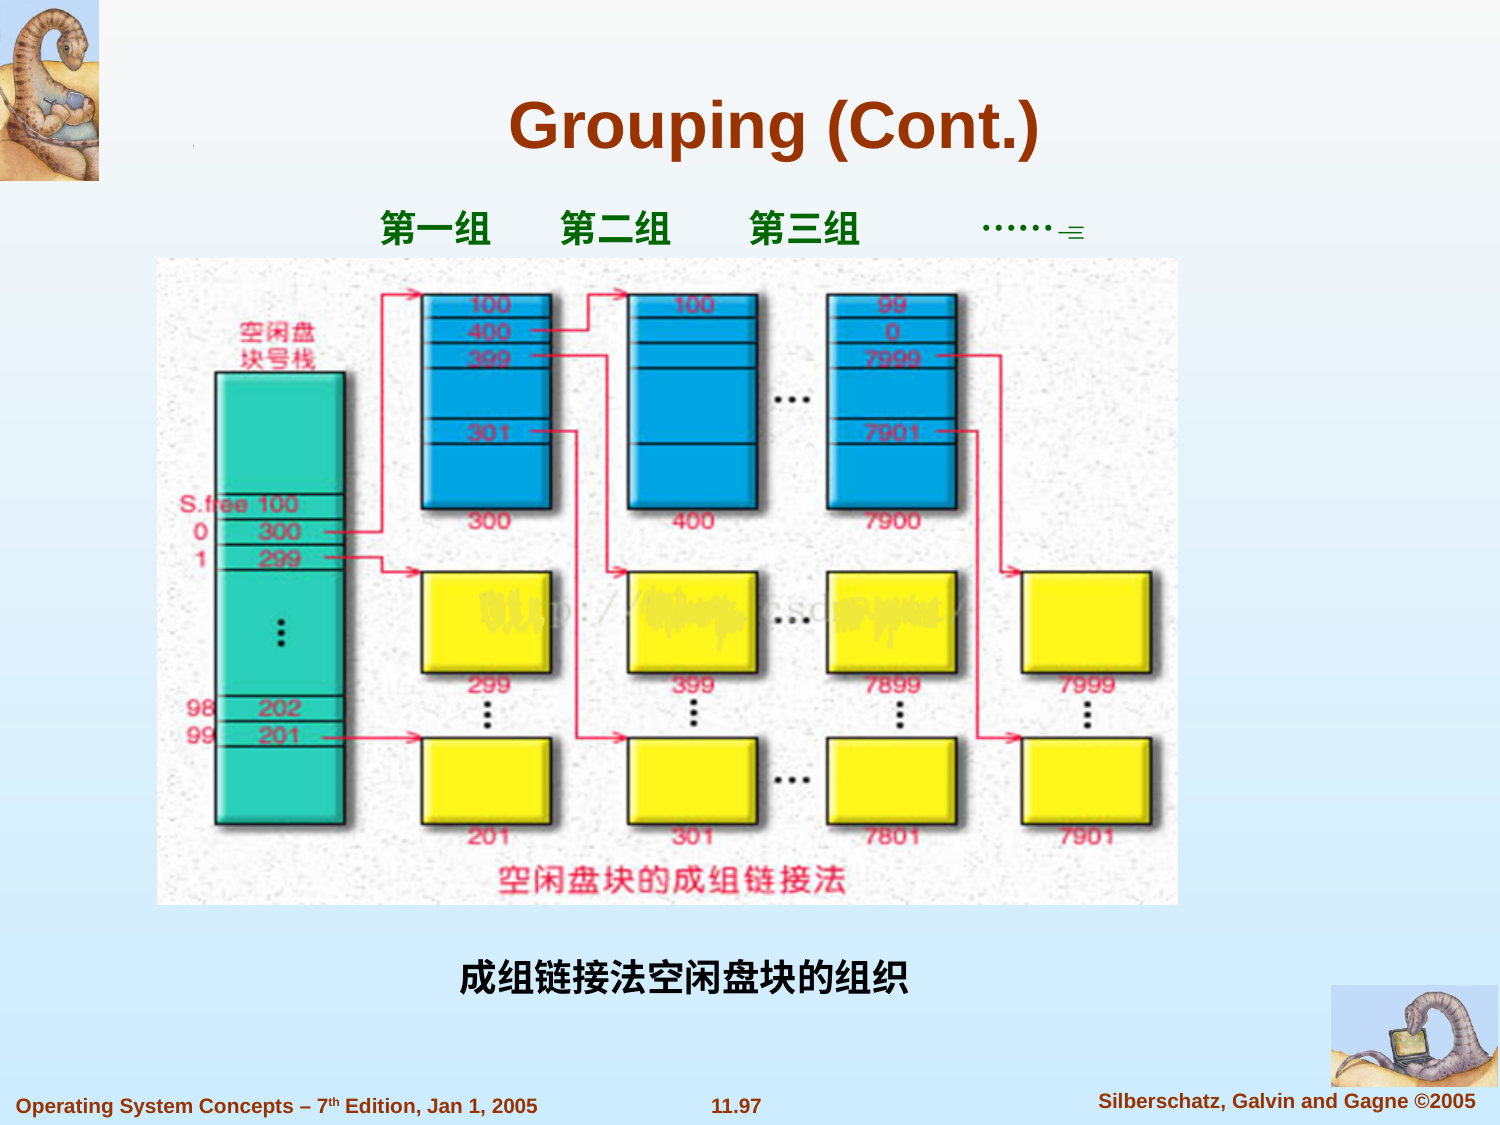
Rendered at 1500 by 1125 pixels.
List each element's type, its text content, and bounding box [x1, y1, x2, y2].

picture [0, 0, 99, 181]
picture [1331, 985, 1498, 1087]
text_box 第一组 第二组 第三组 …… [176, 197, 1370, 258]
text_box 成组链接法空闲盘块的组织 [445, 946, 934, 1007]
text_box Grouping (Cont.) [112, 75, 1438, 175]
picture [157, 257, 1178, 905]
